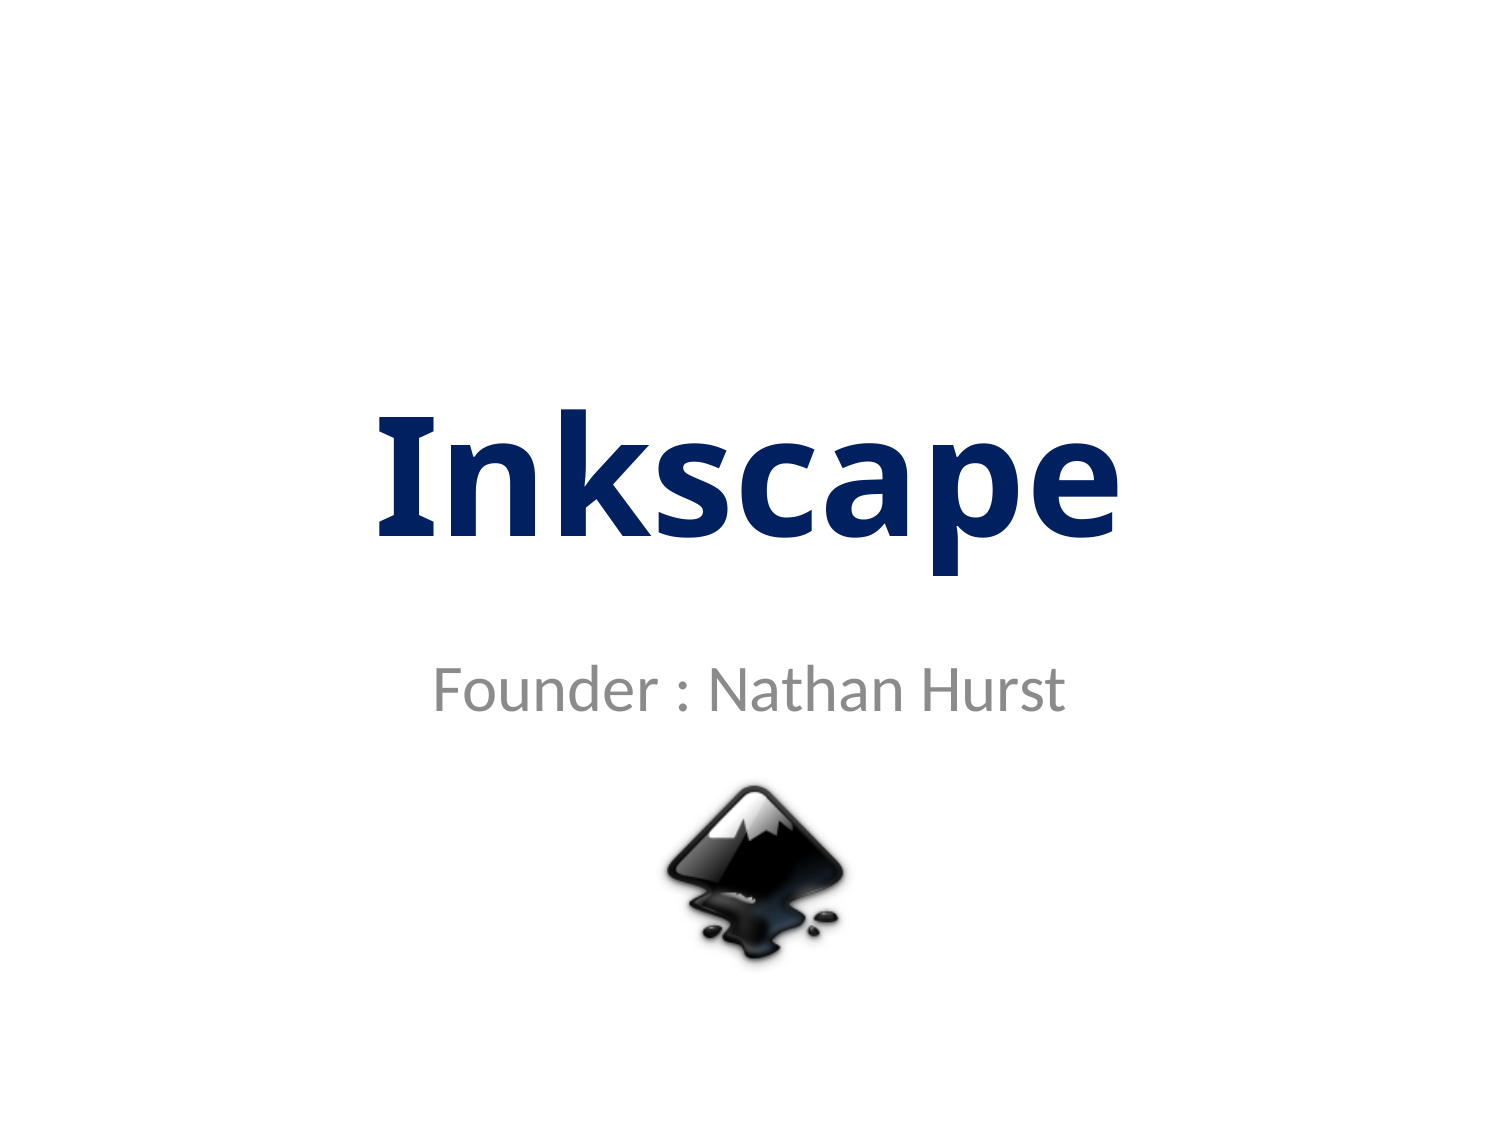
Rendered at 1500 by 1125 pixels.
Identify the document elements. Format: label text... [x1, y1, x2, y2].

picture [655, 774, 856, 976]
subtitle Founder : Nathan Hurst [225, 637, 1275, 925]
title Inkscape [112, 349, 1388, 591]
